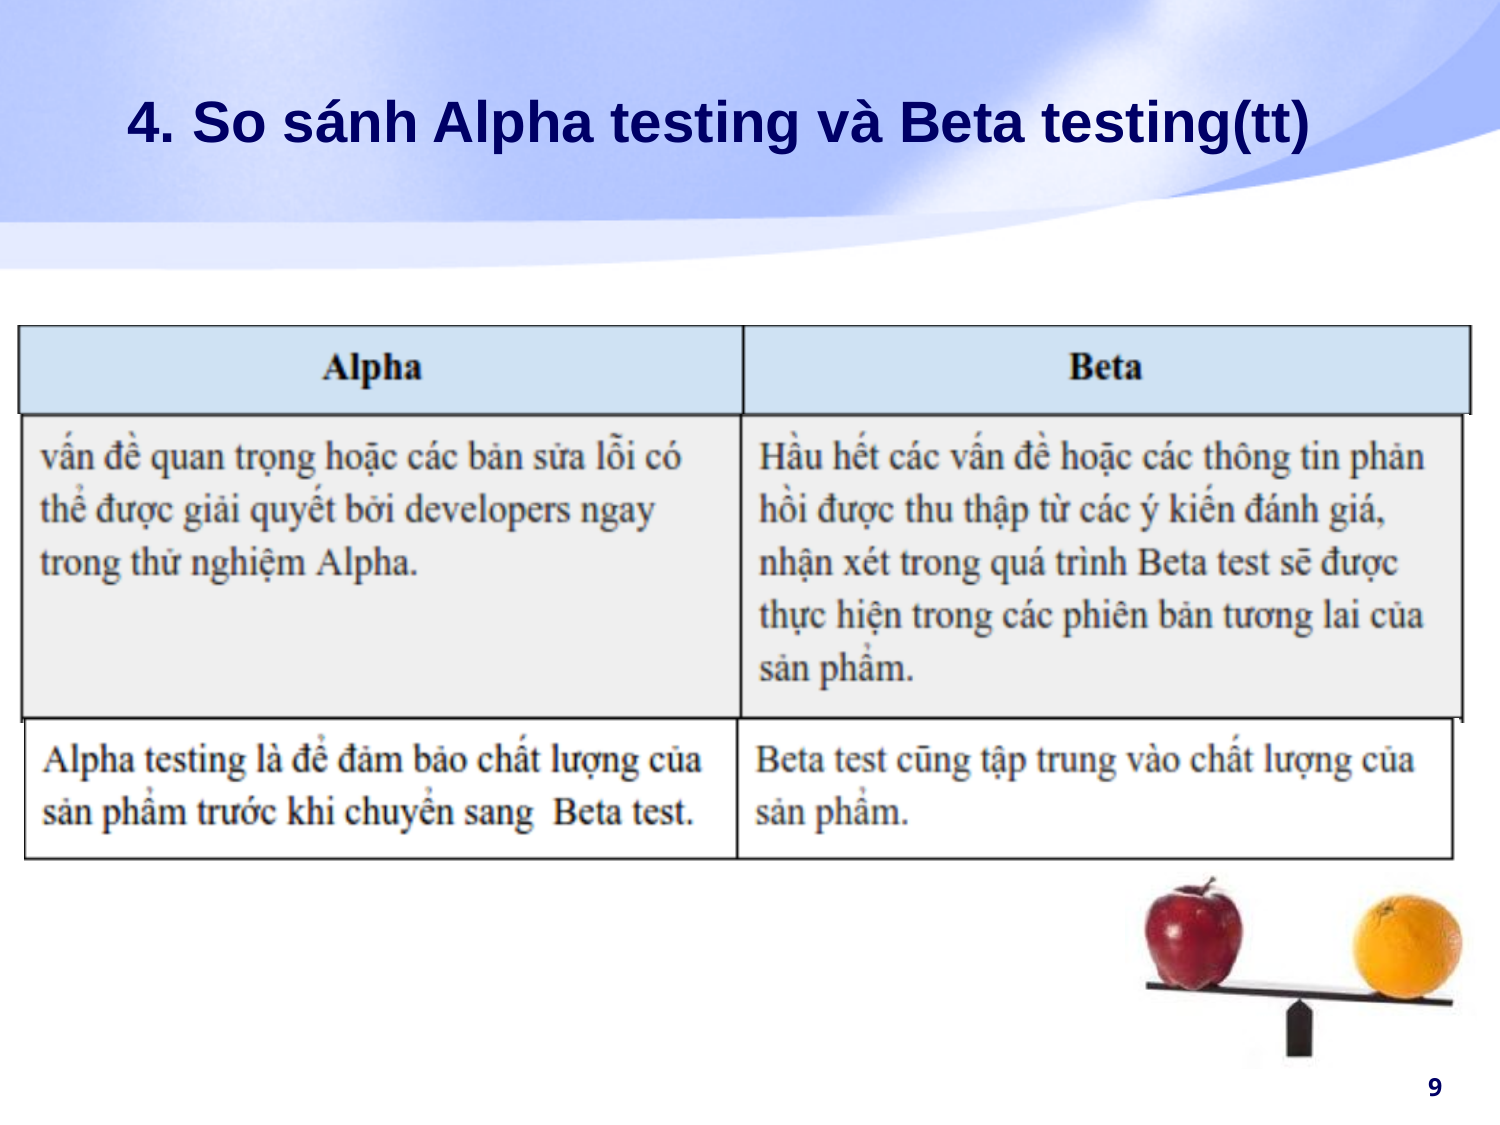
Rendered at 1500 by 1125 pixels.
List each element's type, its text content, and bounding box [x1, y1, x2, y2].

picture [0, 0, 1500, 296]
picture [16, 325, 1499, 1070]
title 4. So sánh Alpha testing và Beta testing(tt) [112, 24, 1388, 213]
slide_number 9 [1376, 1078, 1495, 1106]
